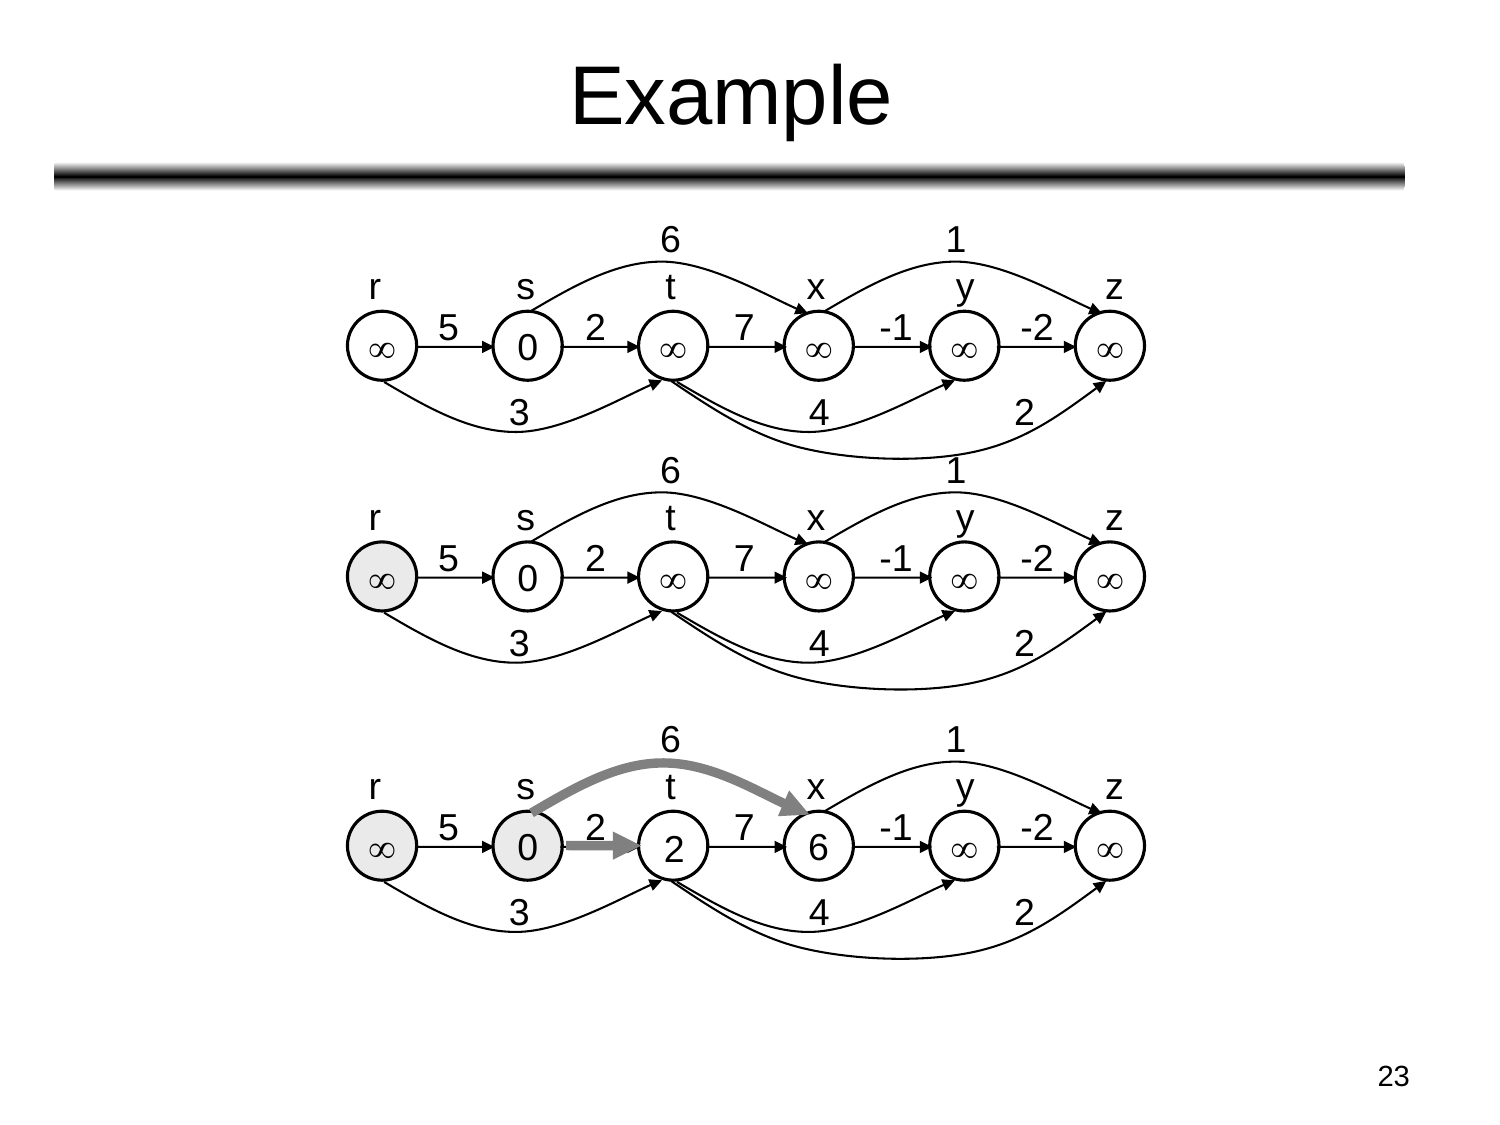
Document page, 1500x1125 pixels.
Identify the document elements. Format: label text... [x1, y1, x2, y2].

text_box 2 [570, 295, 621, 356]
text_box 2 [999, 380, 1050, 436]
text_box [531, 762, 848, 872]
text_box s [501, 254, 550, 315]
text_box  [347, 314, 417, 381]
text_box 1 [930, 207, 982, 268]
text_box 6 [645, 207, 696, 268]
text_box z [1090, 254, 1139, 315]
text_box [1069, 298, 1102, 315]
text_box [474, 340, 495, 354]
text_box 4 [793, 380, 845, 436]
text_box  [929, 315, 999, 380]
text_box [347, 437, 1145, 694]
text_box [621, 340, 640, 354]
text_box [384, 381, 493, 431]
text_box 3 [493, 380, 545, 436]
text_box 5 [423, 295, 474, 356]
text_box [545, 379, 662, 429]
text_box [671, 380, 793, 436]
title Example [55, 16, 1407, 166]
text_box  [638, 315, 708, 381]
slide_number 23 [1074, 1049, 1426, 1103]
text_box y [982, 254, 990, 266]
text_box -1 [864, 295, 928, 356]
text_box [845, 380, 999, 436]
text_box [529, 262, 769, 313]
text_box [1069, 343, 1077, 351]
text_box  [1075, 311, 1145, 381]
text_box [823, 263, 1063, 313]
text_box 0 [493, 315, 563, 380]
text_box [1050, 380, 1107, 421]
text_box 7 [718, 295, 770, 356]
text_box -2 [1005, 295, 1069, 356]
text_box [770, 340, 787, 354]
text_box r [353, 254, 396, 315]
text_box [347, 707, 1145, 963]
text_box x [791, 254, 841, 315]
text_box [770, 295, 808, 315]
text_box  [784, 315, 854, 380]
